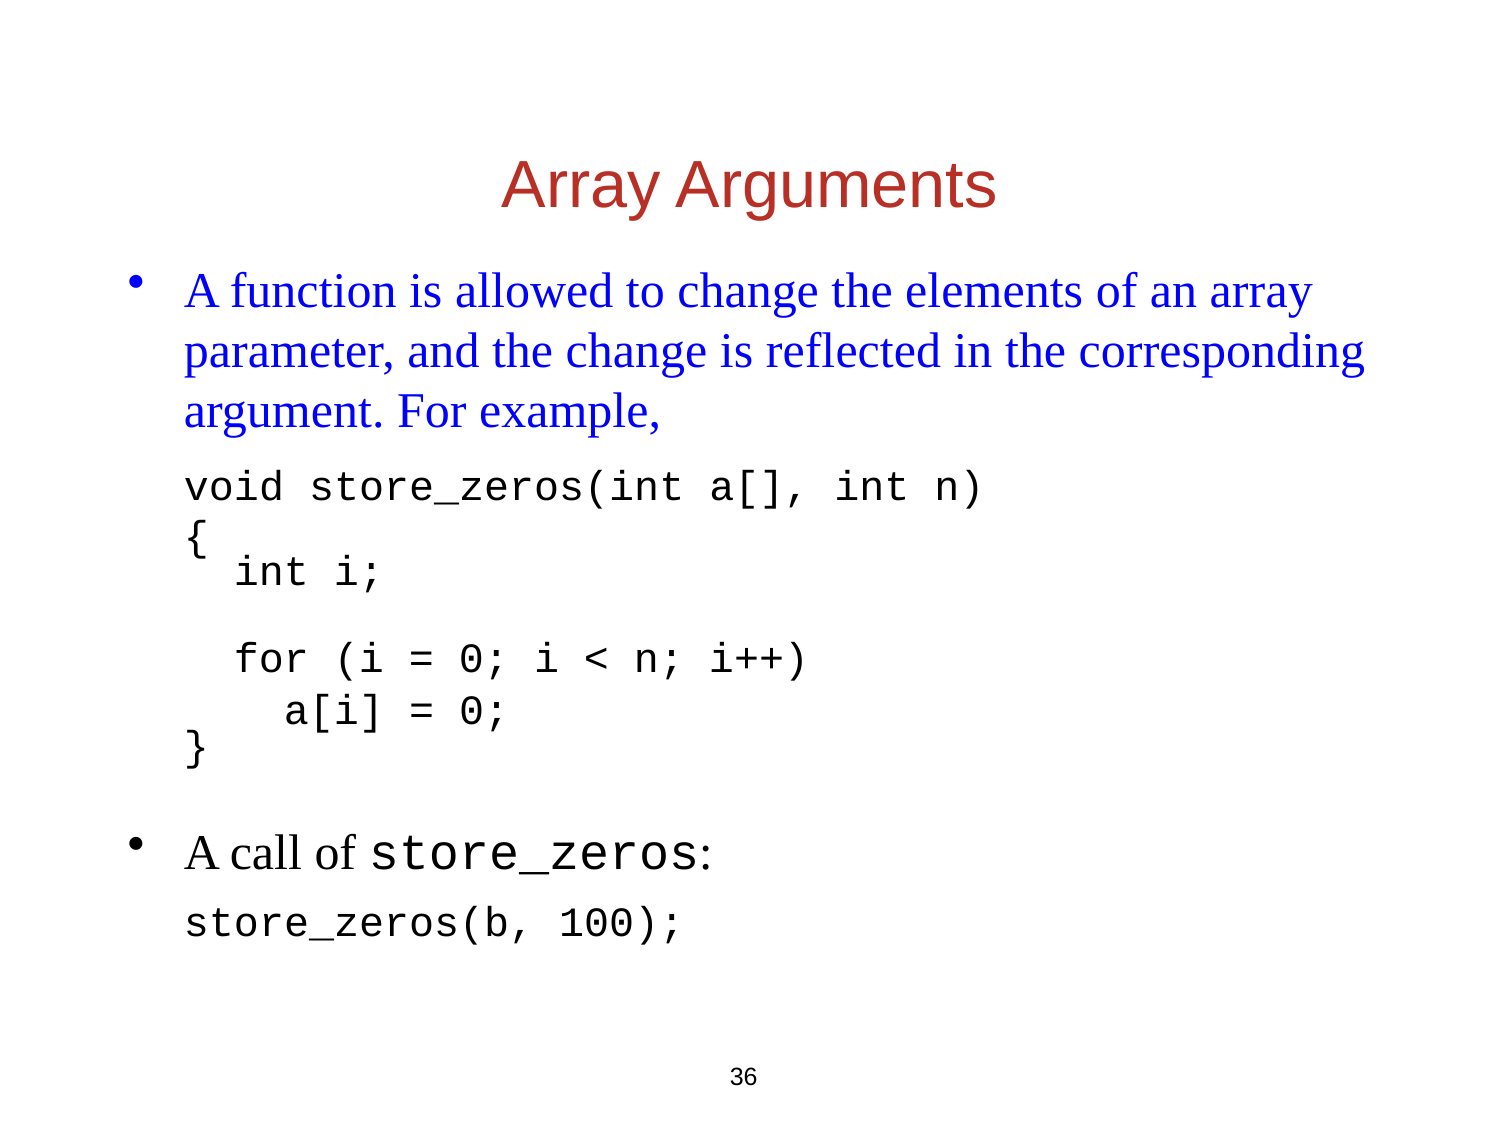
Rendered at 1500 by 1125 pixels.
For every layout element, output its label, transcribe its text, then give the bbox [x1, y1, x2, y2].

slide_number 36 [687, 1049, 801, 1101]
list A function is allowed to change the elements of an array parameter, and the change is reflected in the corresponding argument. For example, void store_zeros(int a[], int n) { int i; for (i = 0; i < n; i++) a[i] = 0; } A call of store_zeros: store_zeros(b, 100); [112, 249, 1388, 1038]
title Array Arguments [112, 125, 1388, 238]
